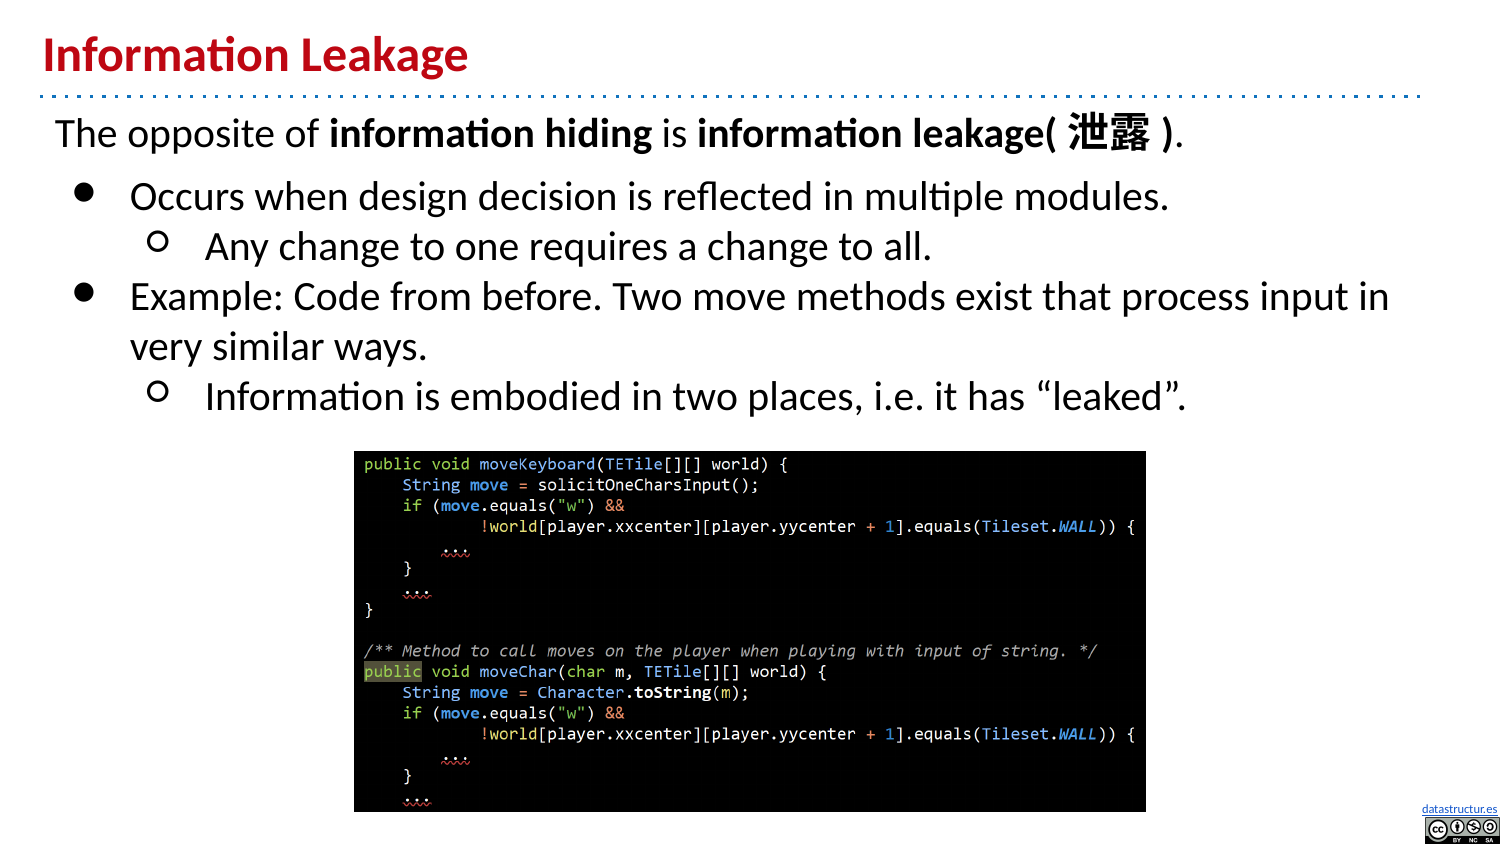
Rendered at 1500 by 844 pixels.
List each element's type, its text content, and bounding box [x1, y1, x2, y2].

title Information Leakage [27, 15, 1378, 97]
picture [354, 450, 1146, 813]
picture [1425, 817, 1500, 844]
list The opposite of information hiding is information leakage(泄露). Occurs when design decision is reflected in multiple modules. Any change to one requires a change to all. Example: Code from before. Two move methods exist that process input in very similar ways. Information is embodied in two places, i.e. it has “leaked”. [39, 91, 1425, 773]
